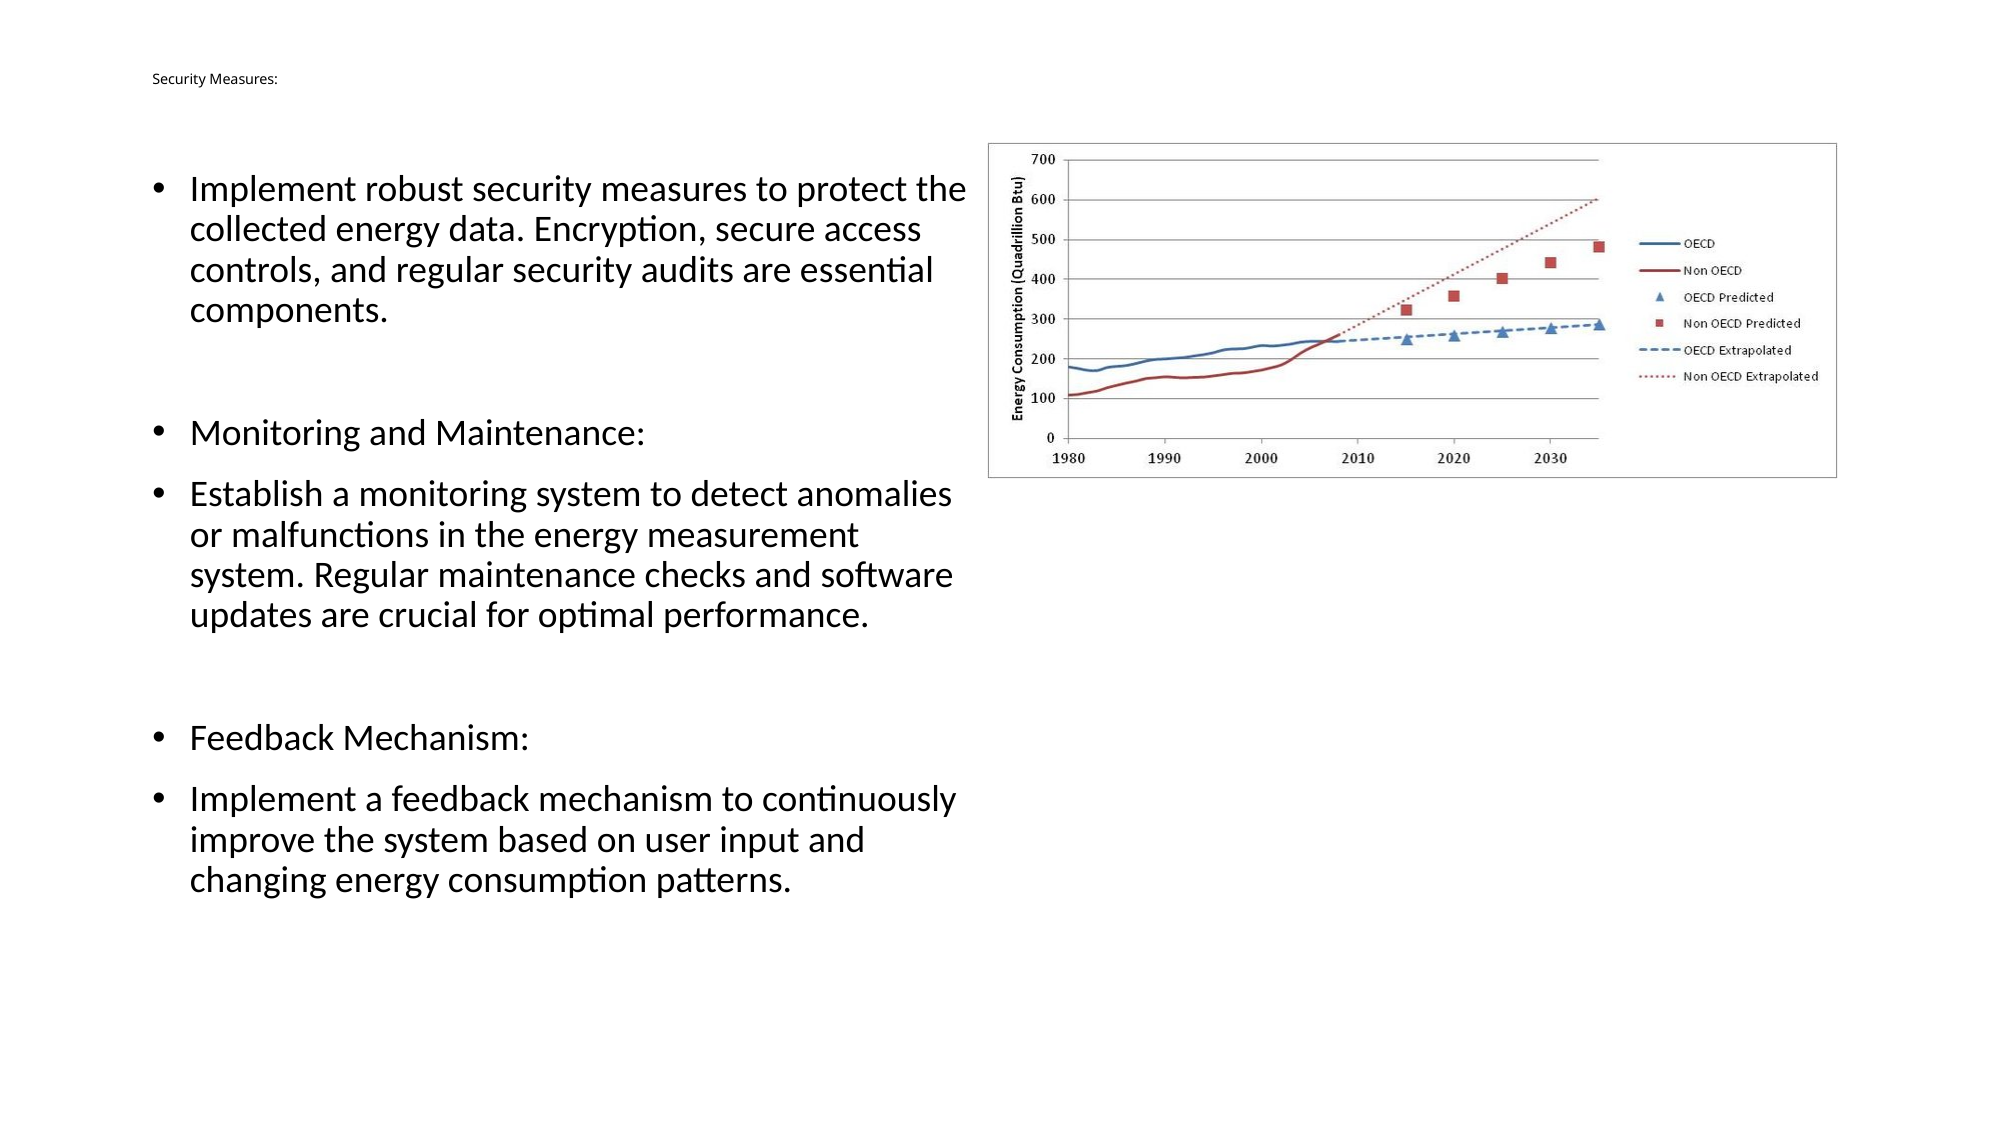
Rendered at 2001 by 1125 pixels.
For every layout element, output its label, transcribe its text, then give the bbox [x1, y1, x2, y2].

title Security Measures: [137, 64, 1863, 113]
list Implement robust security measures to protect the collected energy data. Encryption, secure access controls, and regular security audits are essential components. Monitoring and Maintenance: Establish a monitoring system to detect anomalies or malfunctions in the energy measurement system. Regular maintenance checks and software updates are crucial for optimal performance. Feedback Mechanism: Implement a feedback mechanism to continuously improve the system based on user input and changing energy consumption patterns. [137, 95, 988, 966]
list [987, 141, 1838, 479]
